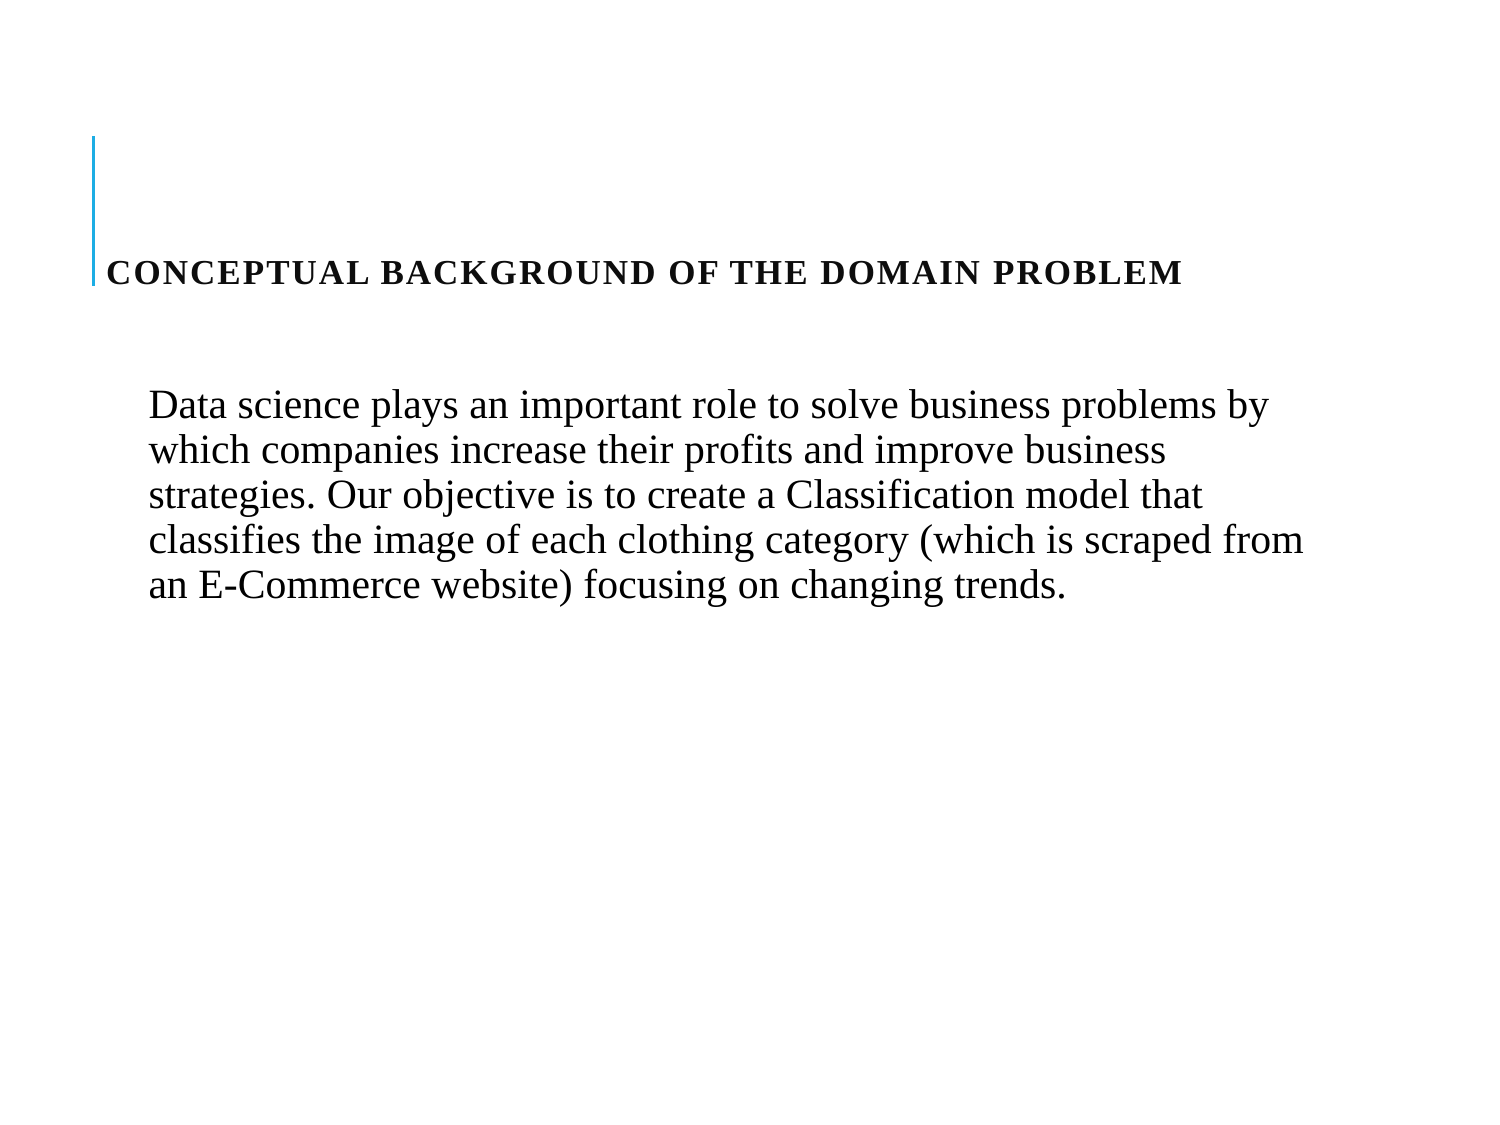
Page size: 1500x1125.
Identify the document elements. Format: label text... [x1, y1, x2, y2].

title Conceptual Background of the Domain Problem [75, 187, 1425, 303]
list Data science plays an important role to solve business problems by which companies increase their profits and improve business strategies. Our objective is to create a Classification model that classifies the image of each clothing category (which is scraped from an E-Commerce website) focusing on changing trends. [126, 375, 1322, 1035]
